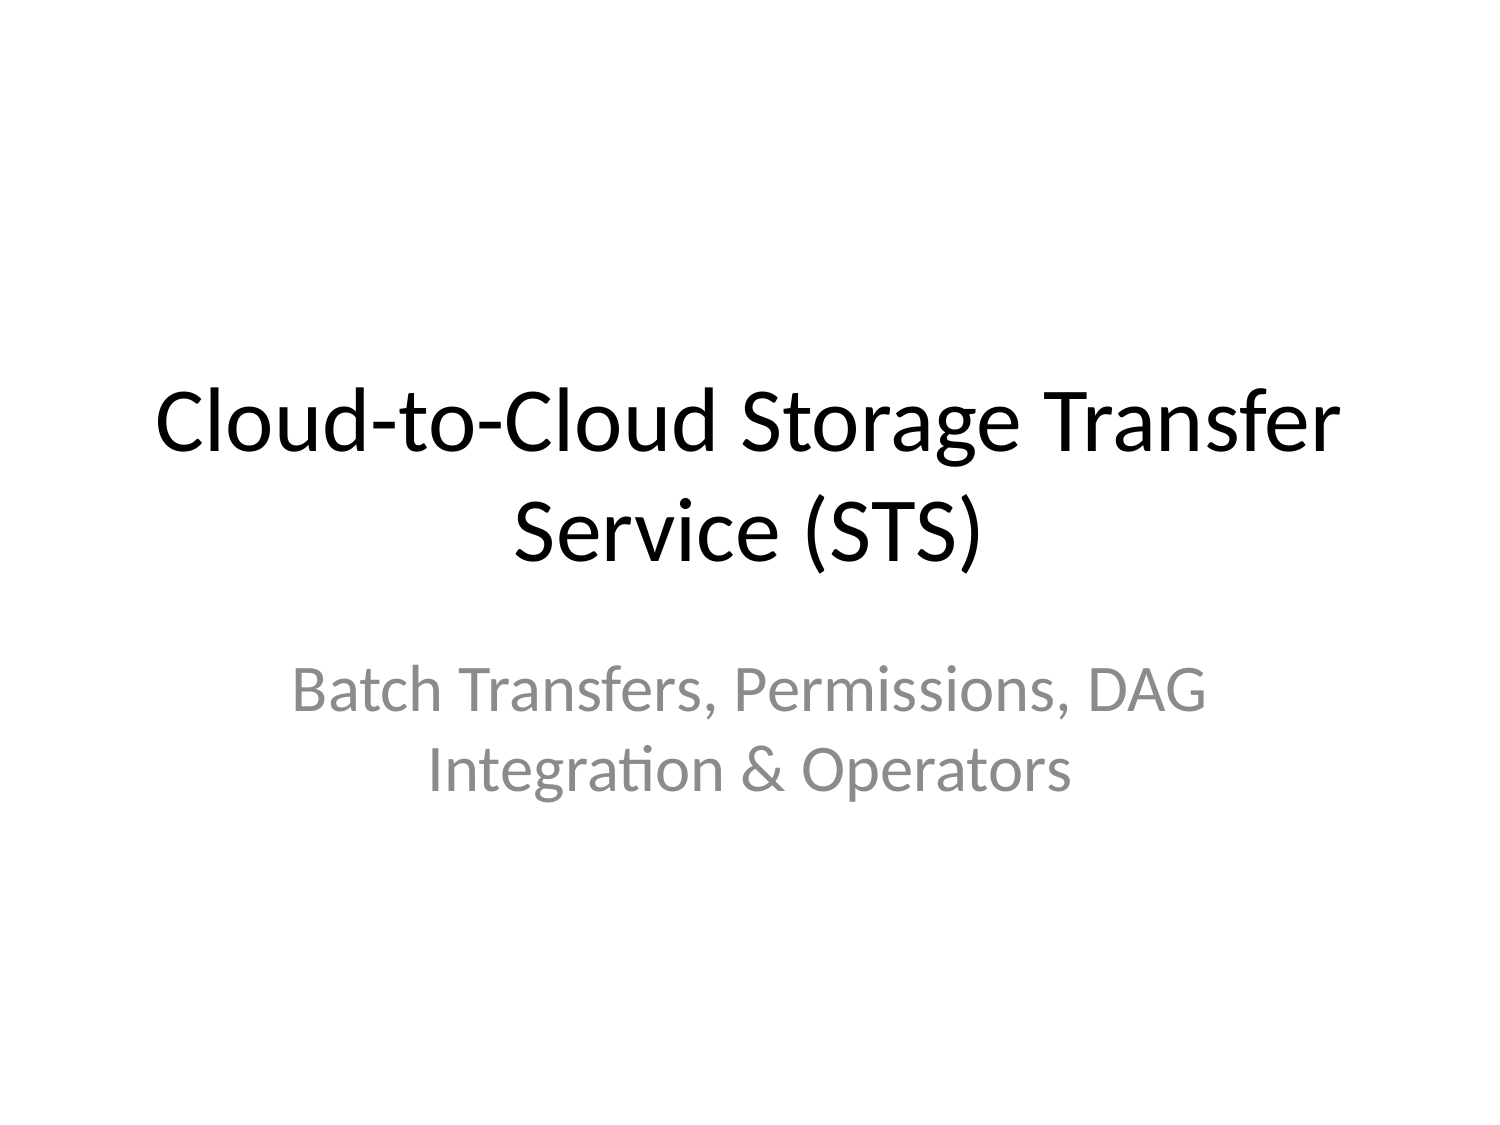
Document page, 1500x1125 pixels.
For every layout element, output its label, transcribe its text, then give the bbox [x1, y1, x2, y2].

title Cloud-to-Cloud Storage Transfer Service (STS) [112, 349, 1388, 591]
subtitle Batch Transfers, Permissions, DAG Integration & Operators [225, 637, 1275, 925]
